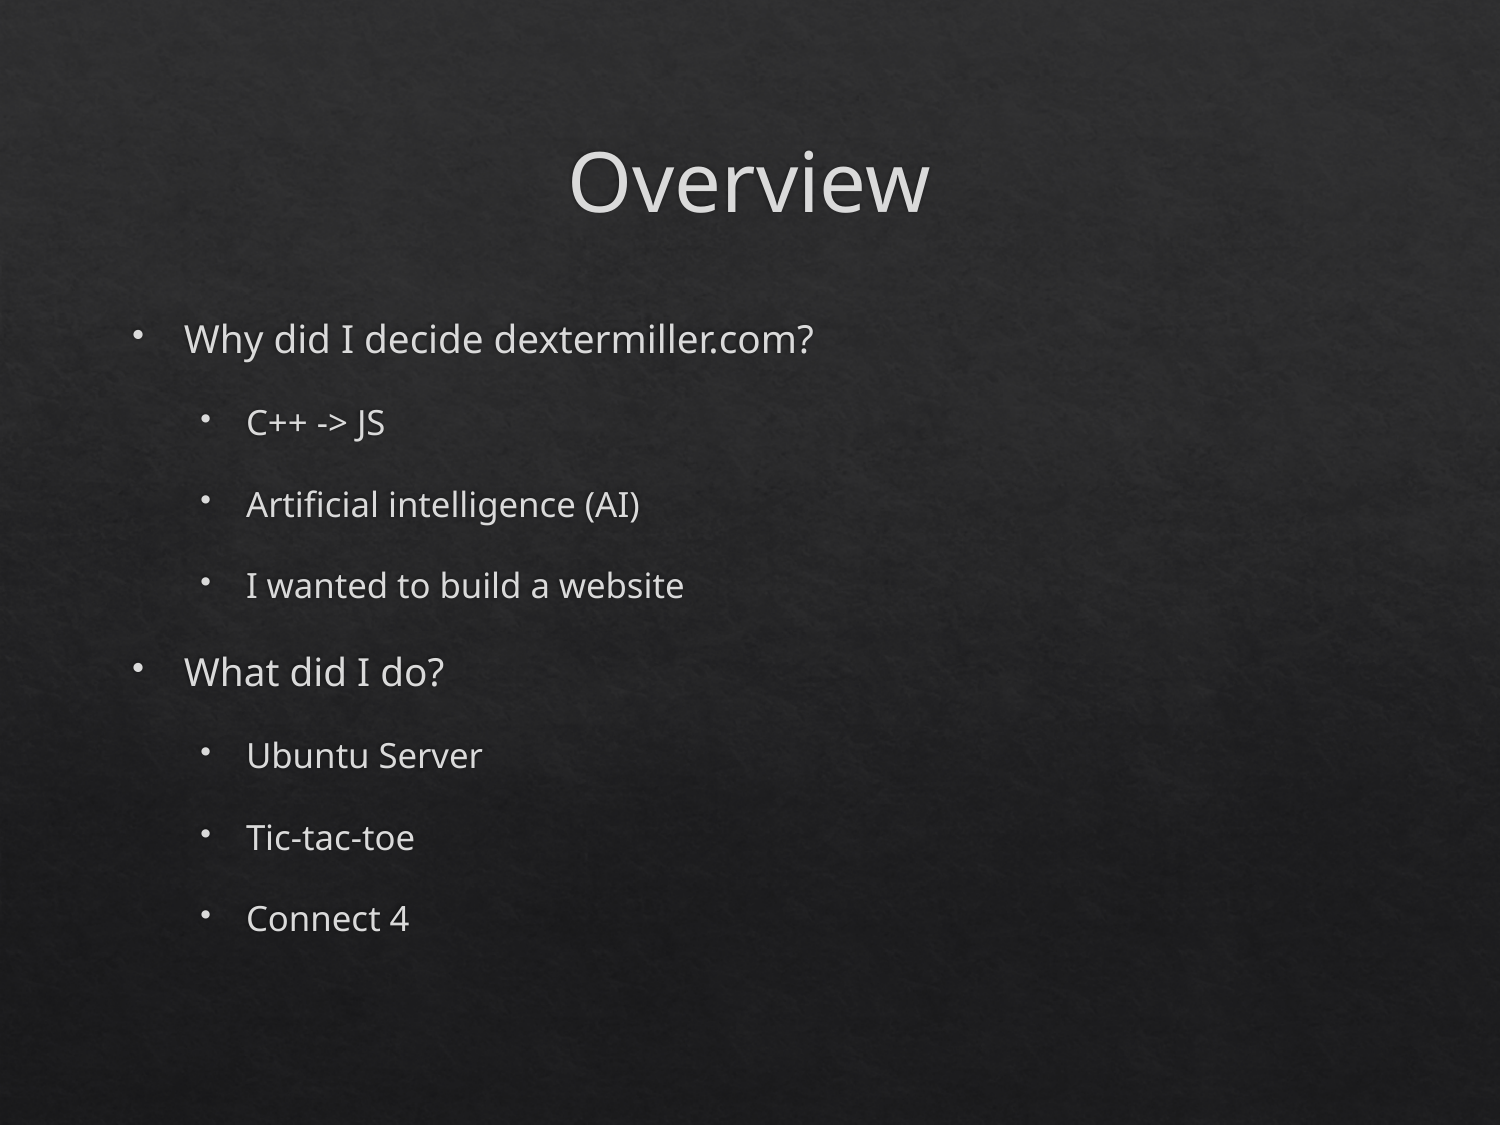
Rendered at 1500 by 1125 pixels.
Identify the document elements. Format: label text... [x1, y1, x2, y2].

title Overview [112, 99, 1387, 260]
list Why did I decide dextermiller.com? C++ -> JS Artificial intelligence (AI) I wanted to build a website What did I do? Ubuntu Server Tic-tac-toe Connect 4 [112, 284, 1387, 950]
